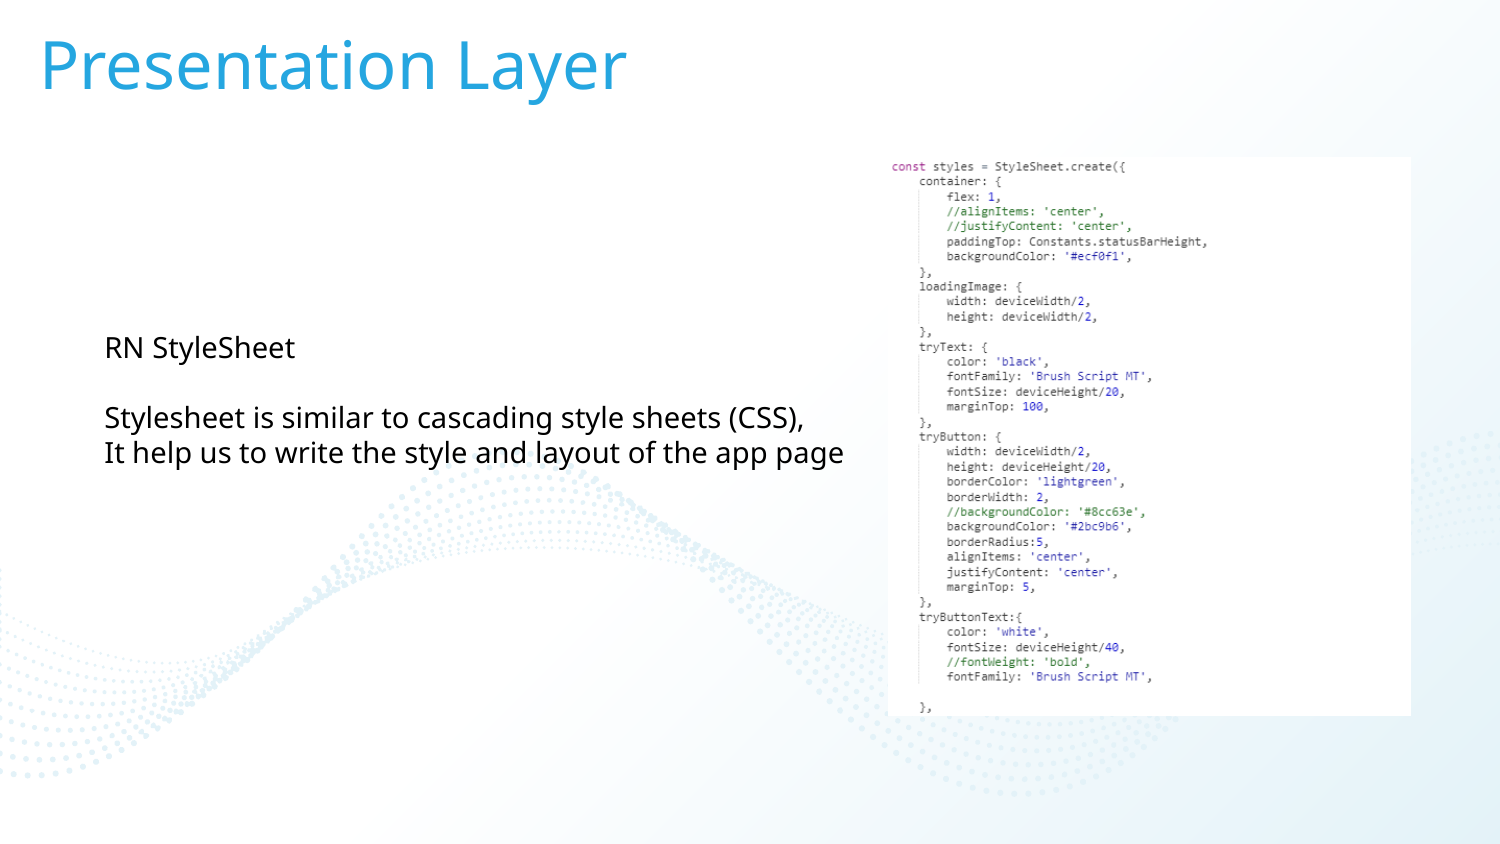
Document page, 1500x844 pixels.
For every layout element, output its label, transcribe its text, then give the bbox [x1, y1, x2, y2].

picture [888, 156, 1411, 716]
text_box Presentation Layer [39, 33, 1113, 105]
text_box RN StyleSheet Stylesheet is similar to cascading style sheets (CSS), It help us to write the style and layout of the app page [89, 322, 882, 477]
